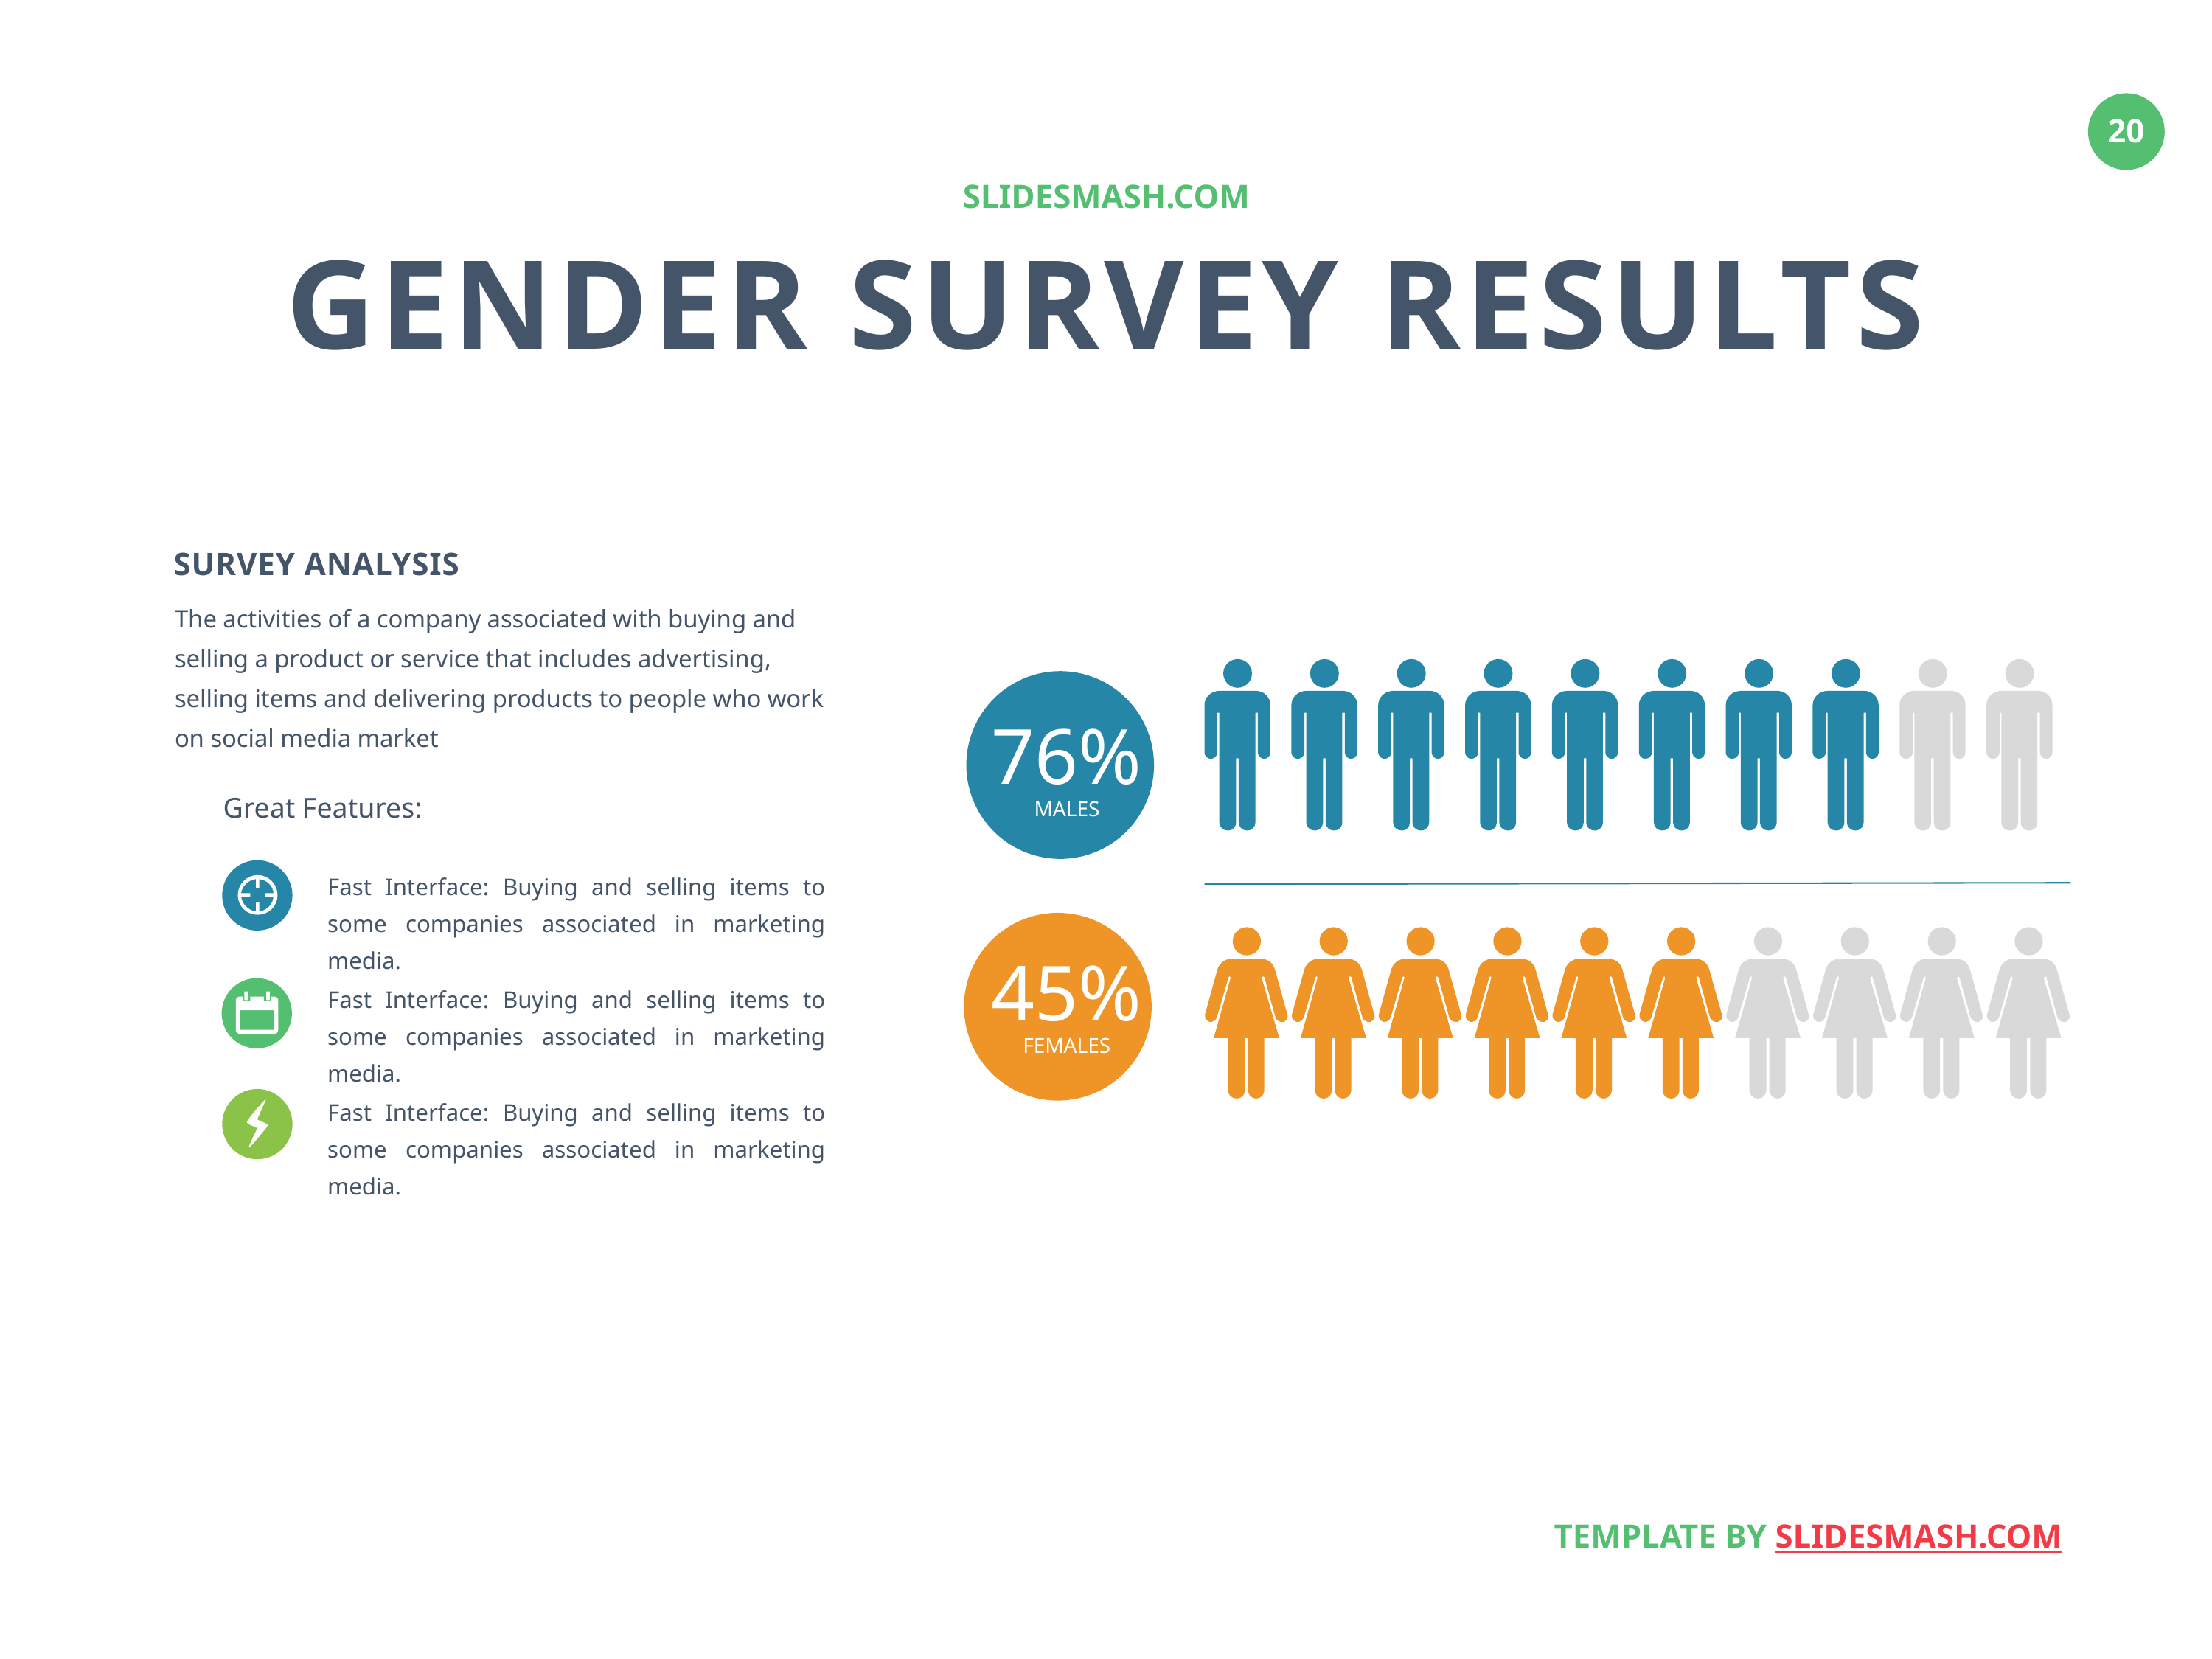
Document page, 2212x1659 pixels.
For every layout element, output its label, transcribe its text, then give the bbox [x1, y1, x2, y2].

text_box [220, 977, 293, 1049]
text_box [1986, 658, 2053, 831]
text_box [1725, 927, 1810, 1099]
text_box MALES [1034, 799, 1100, 821]
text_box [1551, 927, 1637, 1099]
text_box 76% [991, 707, 1142, 799]
text_box [963, 911, 1152, 1102]
text_box SURVEY Analysis [173, 529, 460, 582]
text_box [1464, 927, 1550, 1099]
text_box The activities of a company associated with buying and selling a product or service that includes advertising, selling items and delivering products to people who work on social media market [174, 592, 850, 753]
text_box [235, 991, 279, 1034]
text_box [1204, 658, 1270, 831]
text_box Fast Interface: Buying and selling items to some companies associated in marketing media. [327, 863, 826, 974]
text_box 45% [991, 945, 1141, 1037]
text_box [1378, 658, 1444, 831]
text_box Fast Interface: Buying and selling items to some companies associated in marketing media. [327, 975, 826, 1087]
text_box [1204, 927, 1289, 1099]
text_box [1638, 658, 1705, 831]
text_box GENDER SURVEY RESULTS [286, 226, 1926, 374]
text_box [1291, 658, 1357, 831]
text_box SLIDESMASH.COM [962, 175, 1250, 215]
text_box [1899, 927, 1984, 1099]
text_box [1638, 927, 1723, 1099]
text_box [1812, 927, 1897, 1099]
text_box FEMALES [1023, 1037, 1111, 1058]
text_box [246, 1099, 268, 1148]
text_box [221, 859, 293, 931]
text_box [1378, 927, 1463, 1099]
text_box Great Features: [223, 783, 422, 824]
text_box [1551, 658, 1618, 831]
text_box [221, 1088, 293, 1161]
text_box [1465, 658, 1531, 831]
text_box Fast Interface: Buying and selling items to some companies associated in marketing media. [327, 1088, 826, 1200]
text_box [1725, 658, 1792, 831]
text_box [237, 874, 278, 915]
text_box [1812, 658, 1879, 831]
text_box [1986, 927, 2071, 1099]
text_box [1291, 927, 1376, 1099]
text_box [965, 670, 1155, 860]
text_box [1899, 658, 1966, 831]
